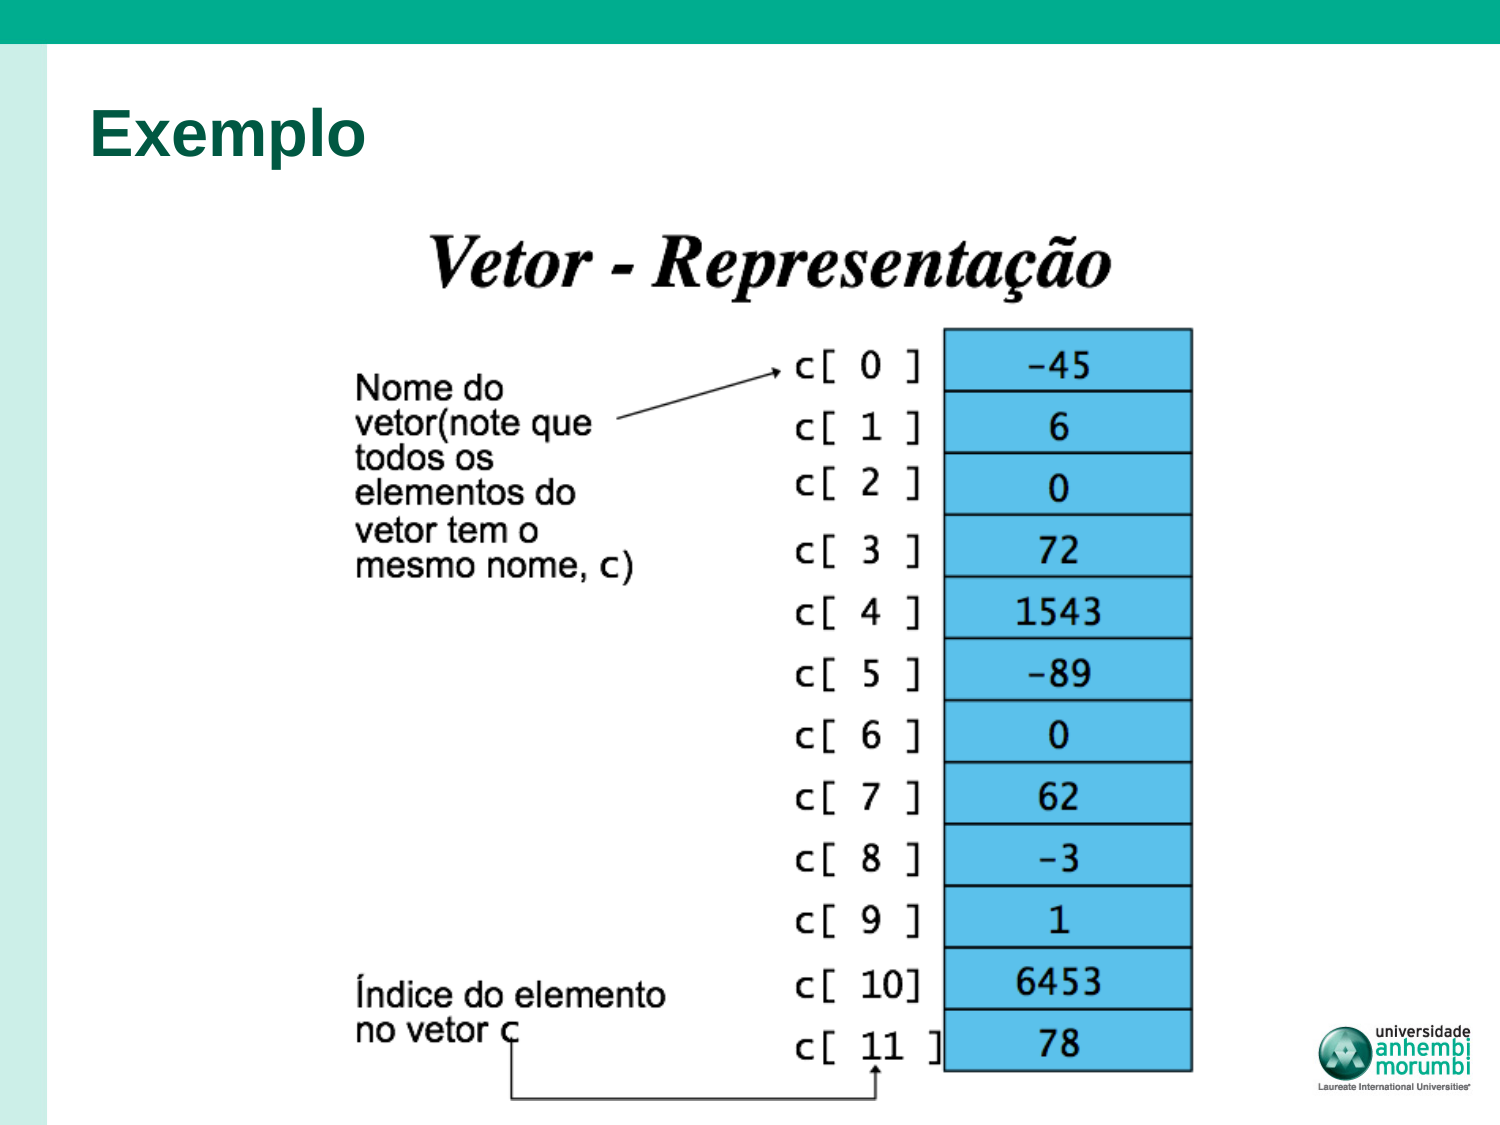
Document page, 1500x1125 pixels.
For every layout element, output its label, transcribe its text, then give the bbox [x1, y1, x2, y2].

picture [0, 0, 1500, 1125]
title Exemplo [75, 82, 1425, 233]
